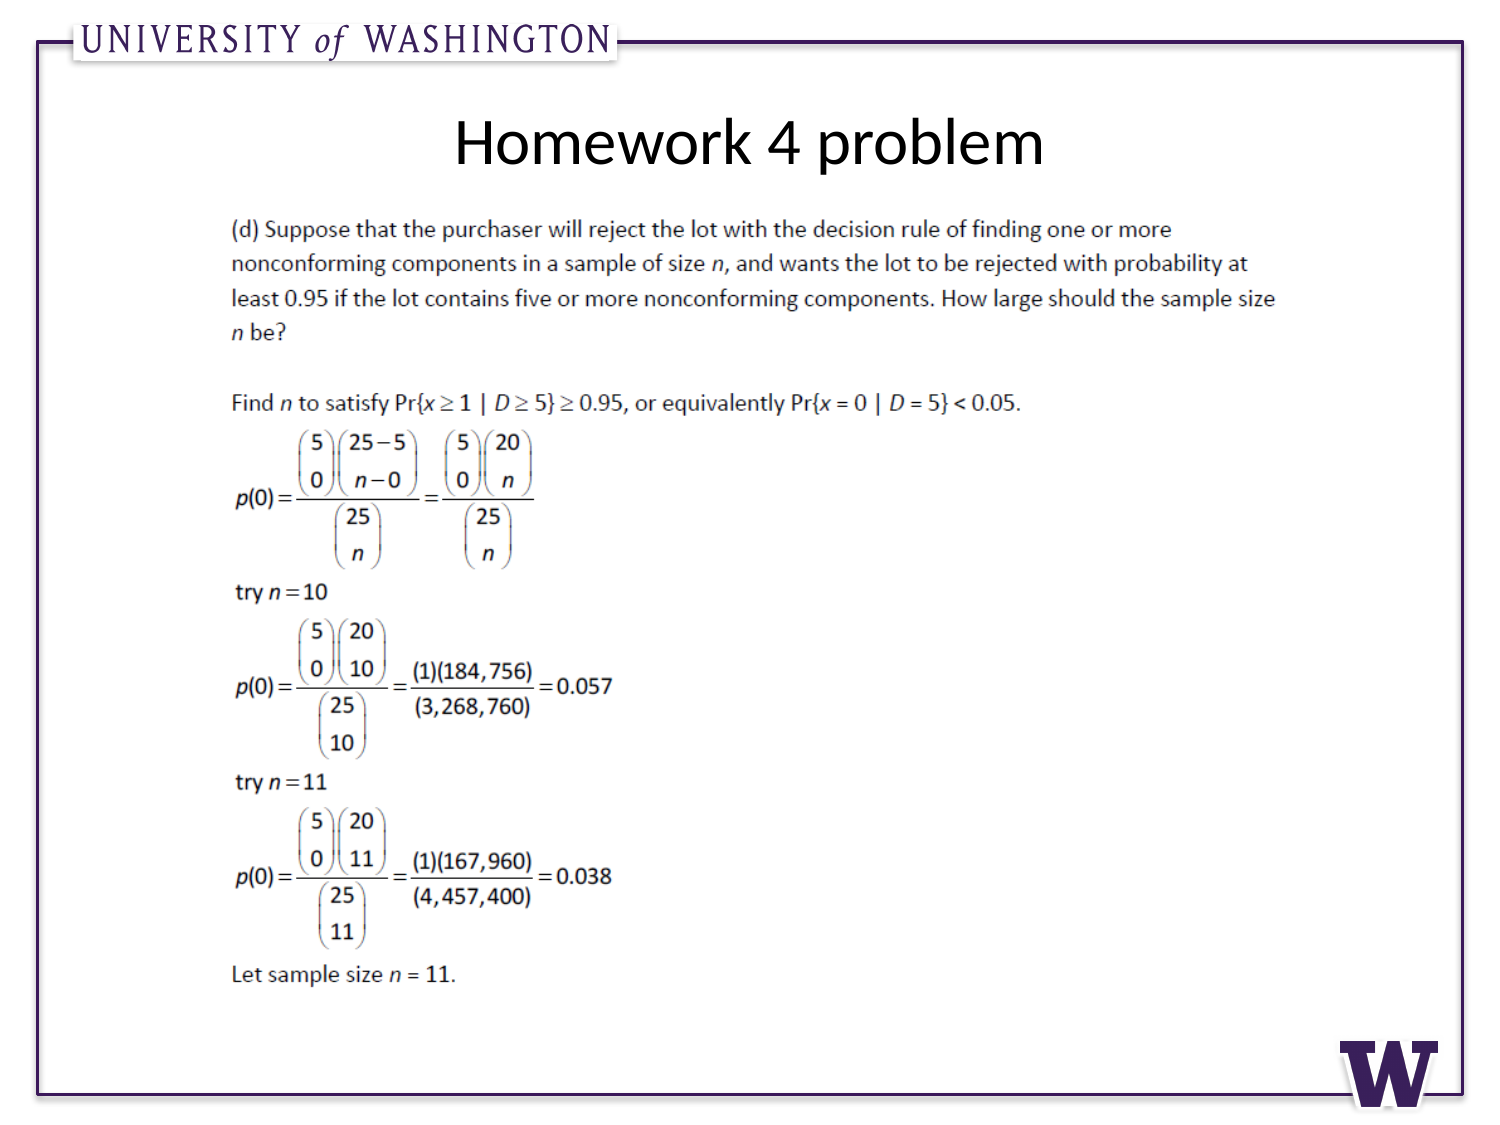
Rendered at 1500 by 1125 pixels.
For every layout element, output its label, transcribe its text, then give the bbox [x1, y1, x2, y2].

picture [81, 24, 609, 61]
title Homework 4 problem [75, 87, 1425, 188]
picture [217, 212, 1283, 997]
picture [1340, 1041, 1438, 1107]
